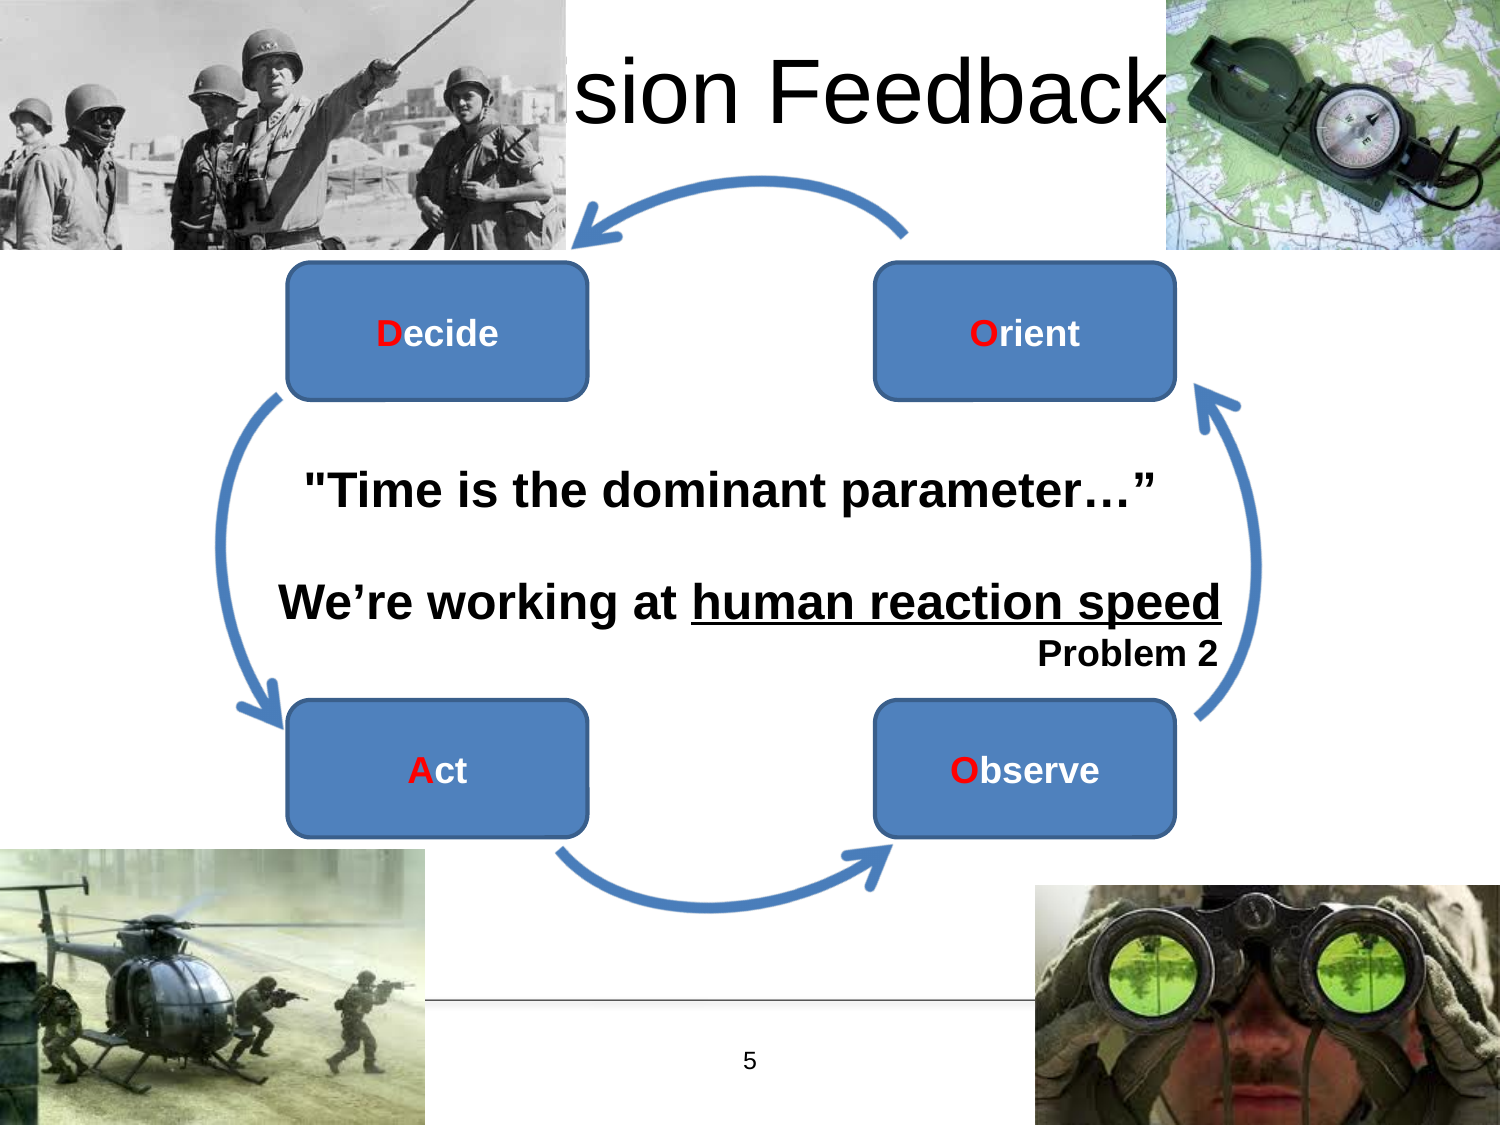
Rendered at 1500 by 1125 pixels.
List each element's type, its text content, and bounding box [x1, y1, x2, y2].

picture [1169, 682, 1250, 722]
picture [0, 849, 426, 1125]
picture [555, 682, 962, 1052]
picture [1035, 885, 1500, 1125]
text_box OODA Decision Feedback Loop [571, 24, 1160, 213]
text_box "Time is the dominant parameter…” [287, 449, 1035, 525]
text_box Act [285, 697, 590, 840]
text_box Orient [872, 260, 1178, 403]
text_box Decide [285, 260, 590, 403]
text_box Observe [872, 697, 1178, 840]
text_box 5 [725, 1037, 775, 1083]
picture [1165, 0, 1500, 251]
picture [1033, 314, 1400, 672]
text_box We’re working at human reaction speed Problem 2 [438, 561, 1263, 682]
picture [0, 0, 909, 438]
picture [77, 392, 435, 799]
